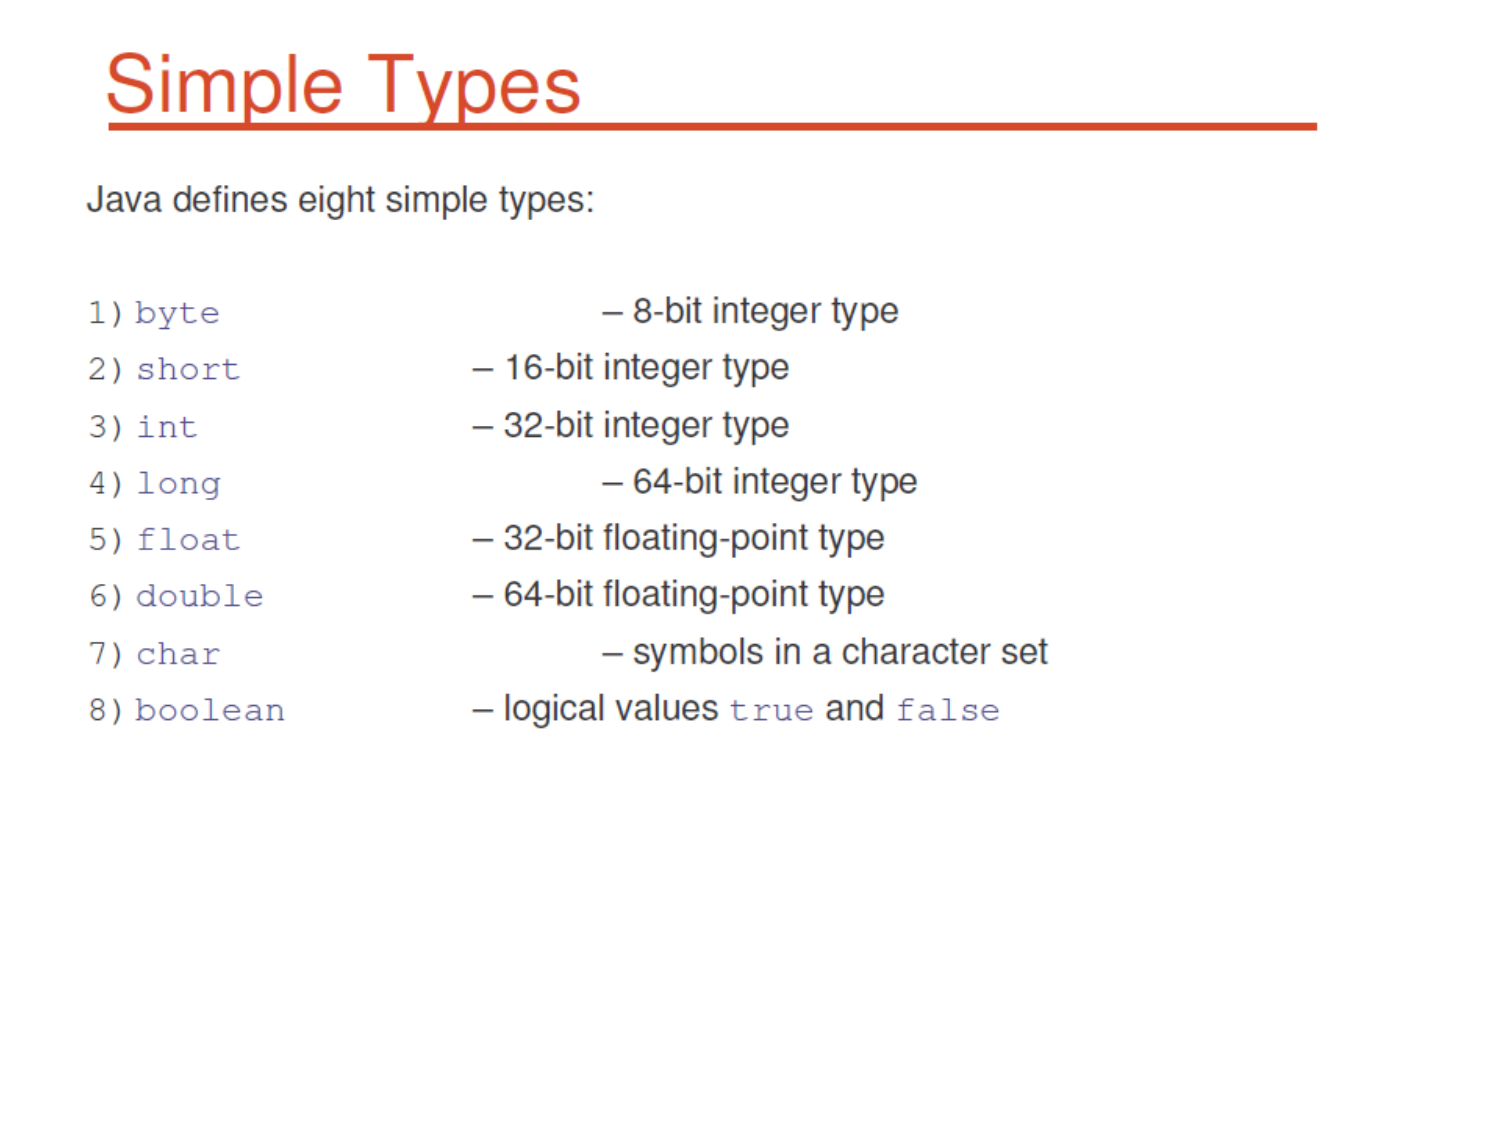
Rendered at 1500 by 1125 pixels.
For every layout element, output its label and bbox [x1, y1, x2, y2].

picture [62, 37, 1369, 899]
